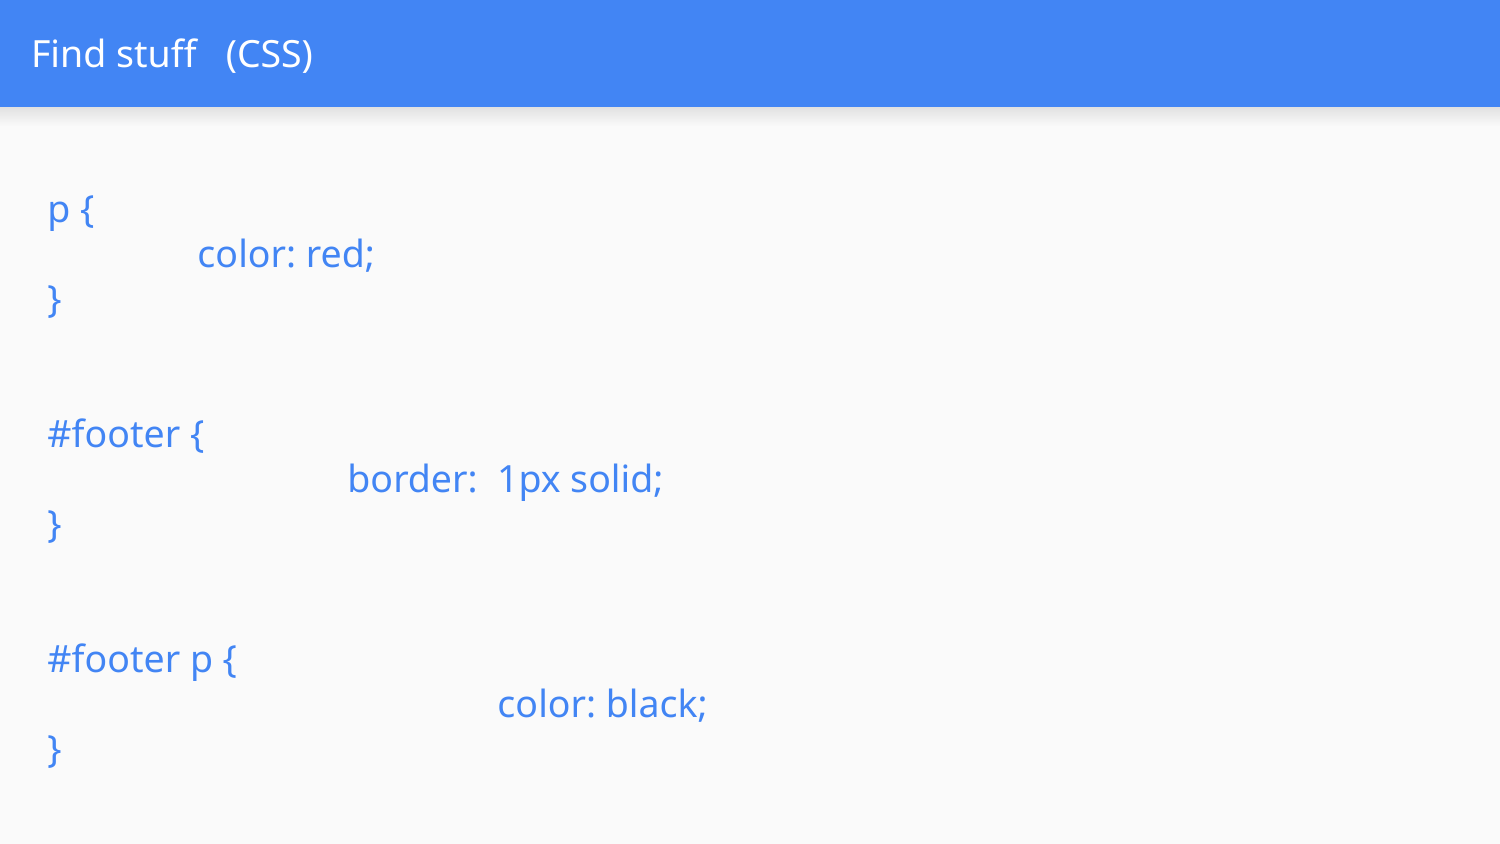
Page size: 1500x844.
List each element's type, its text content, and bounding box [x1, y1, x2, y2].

text_box p { color: red; } #footer { border: 1px solid; } #footer p { color: black; } [32, 170, 1451, 815]
title Find stuff (CSS) [16, 2, 1464, 102]
